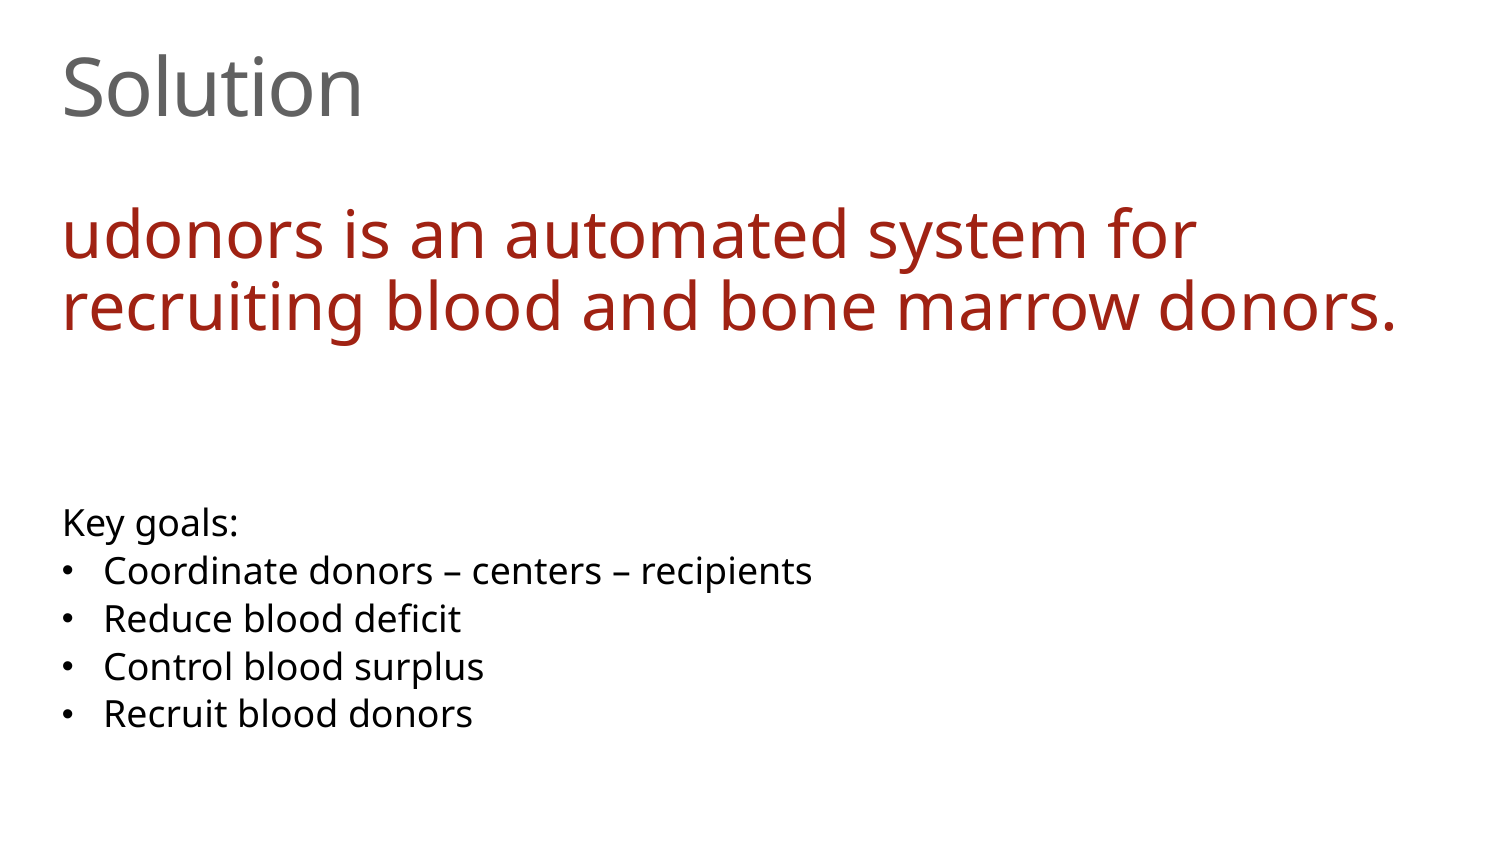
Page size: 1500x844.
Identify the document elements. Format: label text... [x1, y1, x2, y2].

title Solution [44, 35, 1456, 147]
list udonors is an automated system for recruiting blood and bone marrow donors. Key goals: Coordinate donors – centers – recipients Reduce blood deficit Control blood surplus Recruit blood donors [44, 189, 1429, 680]
